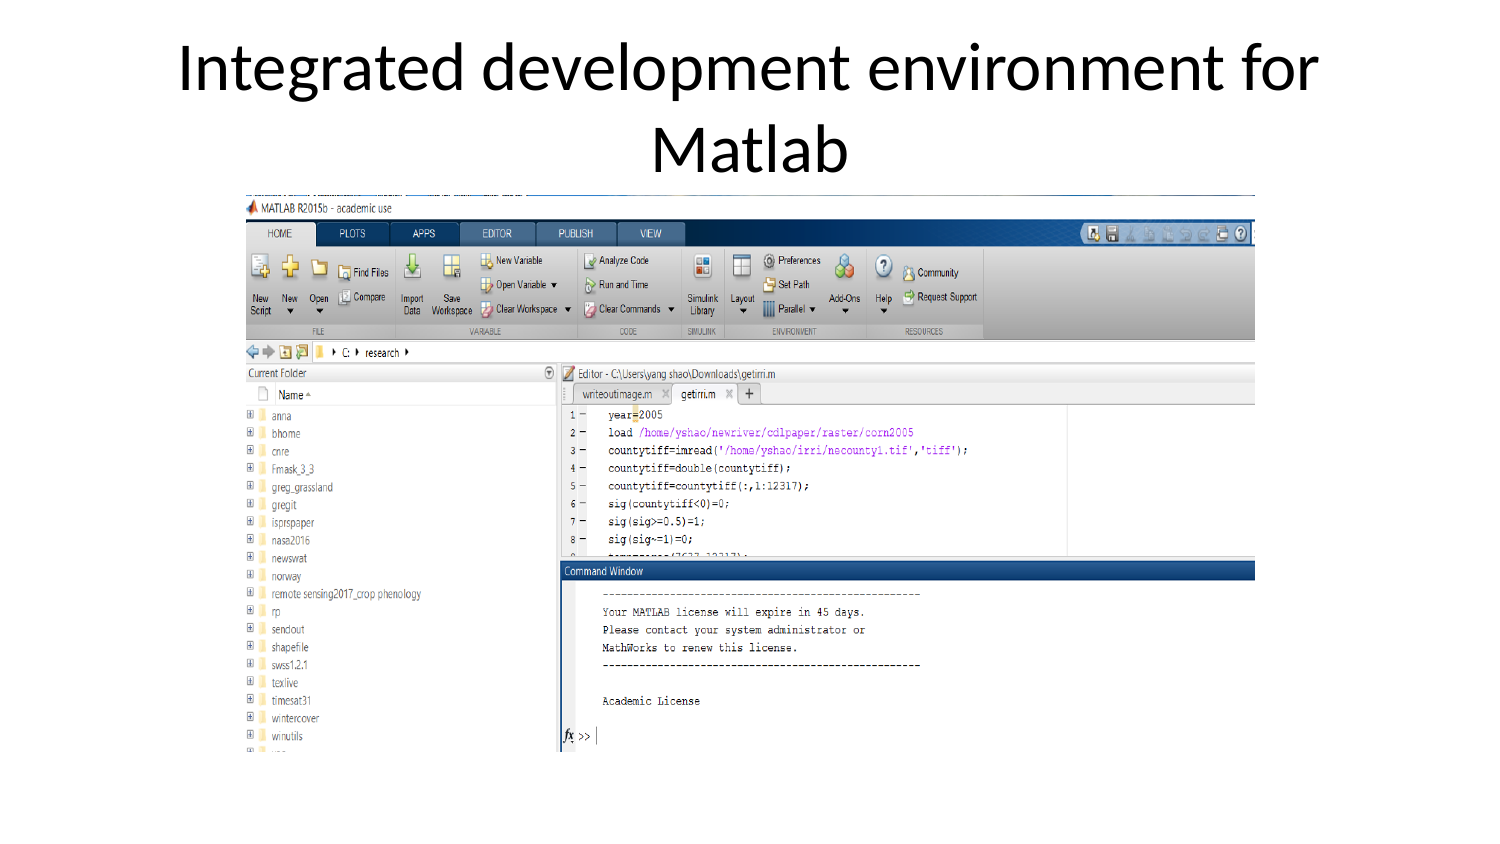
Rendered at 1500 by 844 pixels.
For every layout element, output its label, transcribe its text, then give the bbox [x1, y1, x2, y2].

title Integrated development environment for Matlab [75, 33, 1425, 175]
picture [245, 195, 1255, 753]
